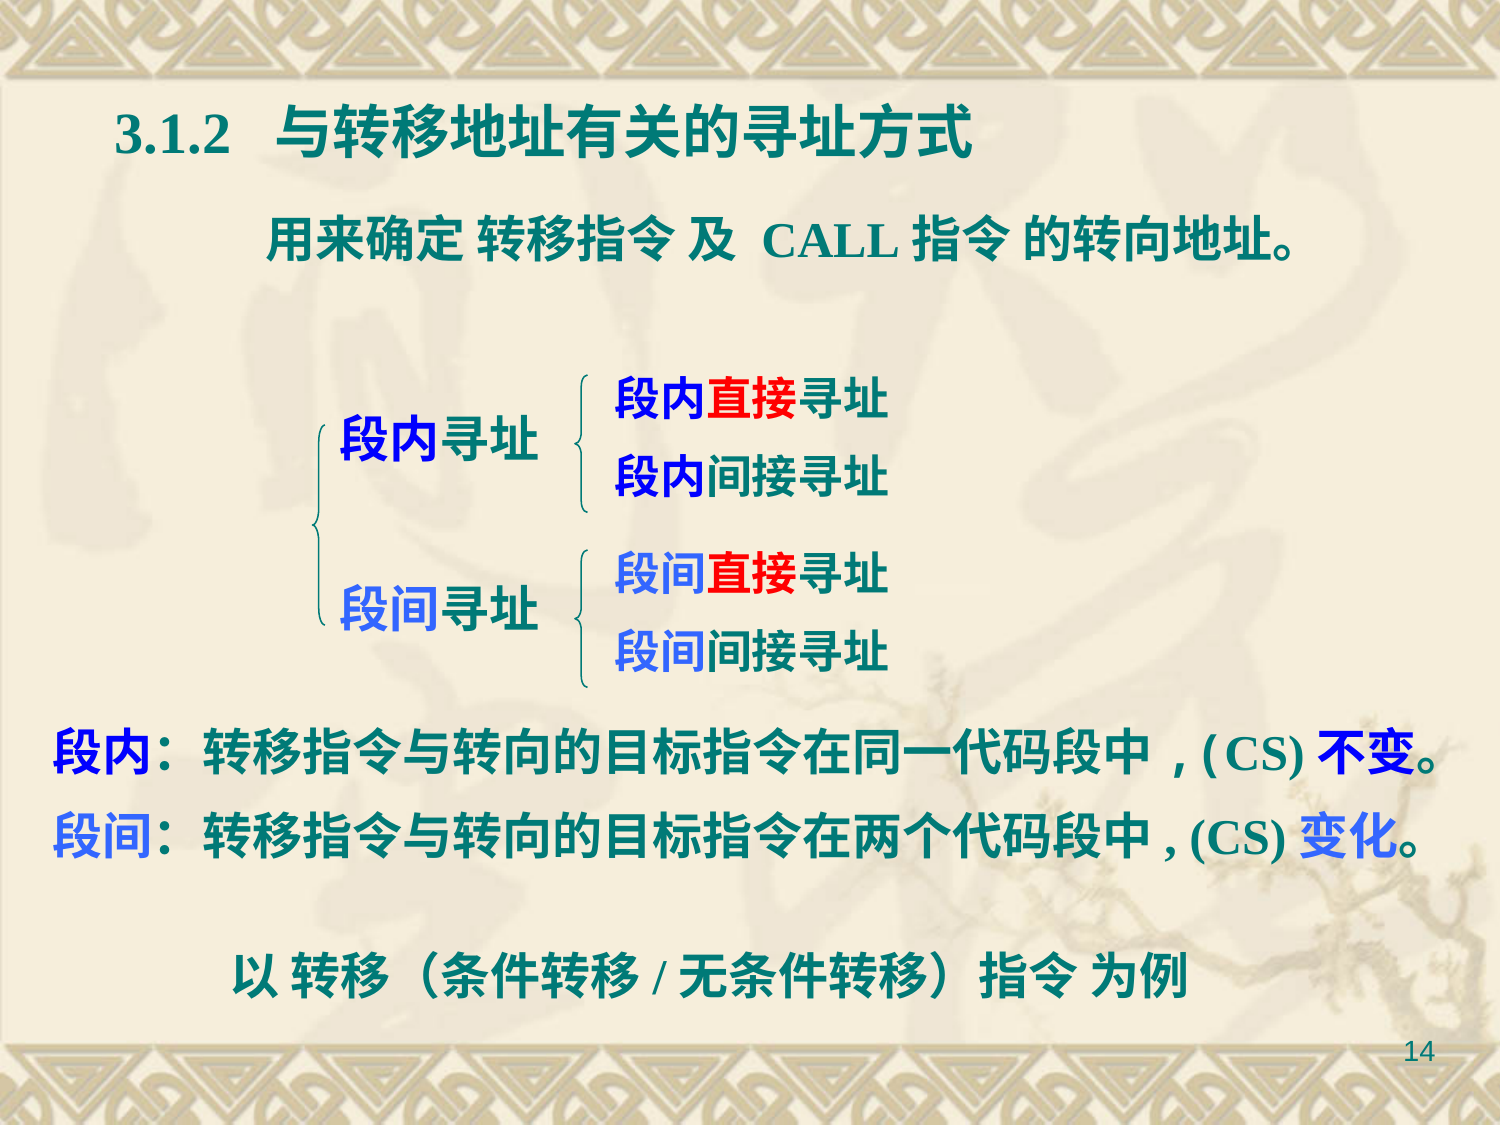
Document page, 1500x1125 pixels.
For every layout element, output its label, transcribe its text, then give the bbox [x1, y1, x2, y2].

text_box 以 转移（条件转移/无条件转移）指令 为例 [214, 937, 1205, 1013]
text_box 段内直接寻址 段内间接寻址 [600, 362, 1013, 511]
text_box [574, 374, 588, 513]
text_box [312, 424, 325, 626]
text_box 3.1.2 与转移地址有关的寻址方式 [99, 87, 1350, 173]
text_box 段间直接寻址 段间间接寻址 [600, 537, 1013, 686]
text_box 用来确定 转移指令 及 CALL指令 的转向地址。 [137, 199, 1363, 275]
text_box 段内寻址 段间寻址 [324, 399, 1400, 645]
text_box [574, 549, 588, 688]
slide_number 14 [1074, 1024, 1451, 1103]
text_box 段内：转移指令与转向的目标指令在同一代码段中,(CS)不变。 段间：转移指令与转向的目标指令在两个代码段中, (CS)变化。 [37, 712, 1438, 873]
picture [0, 0, 1500, 1125]
text_box [362, 362, 600, 399]
